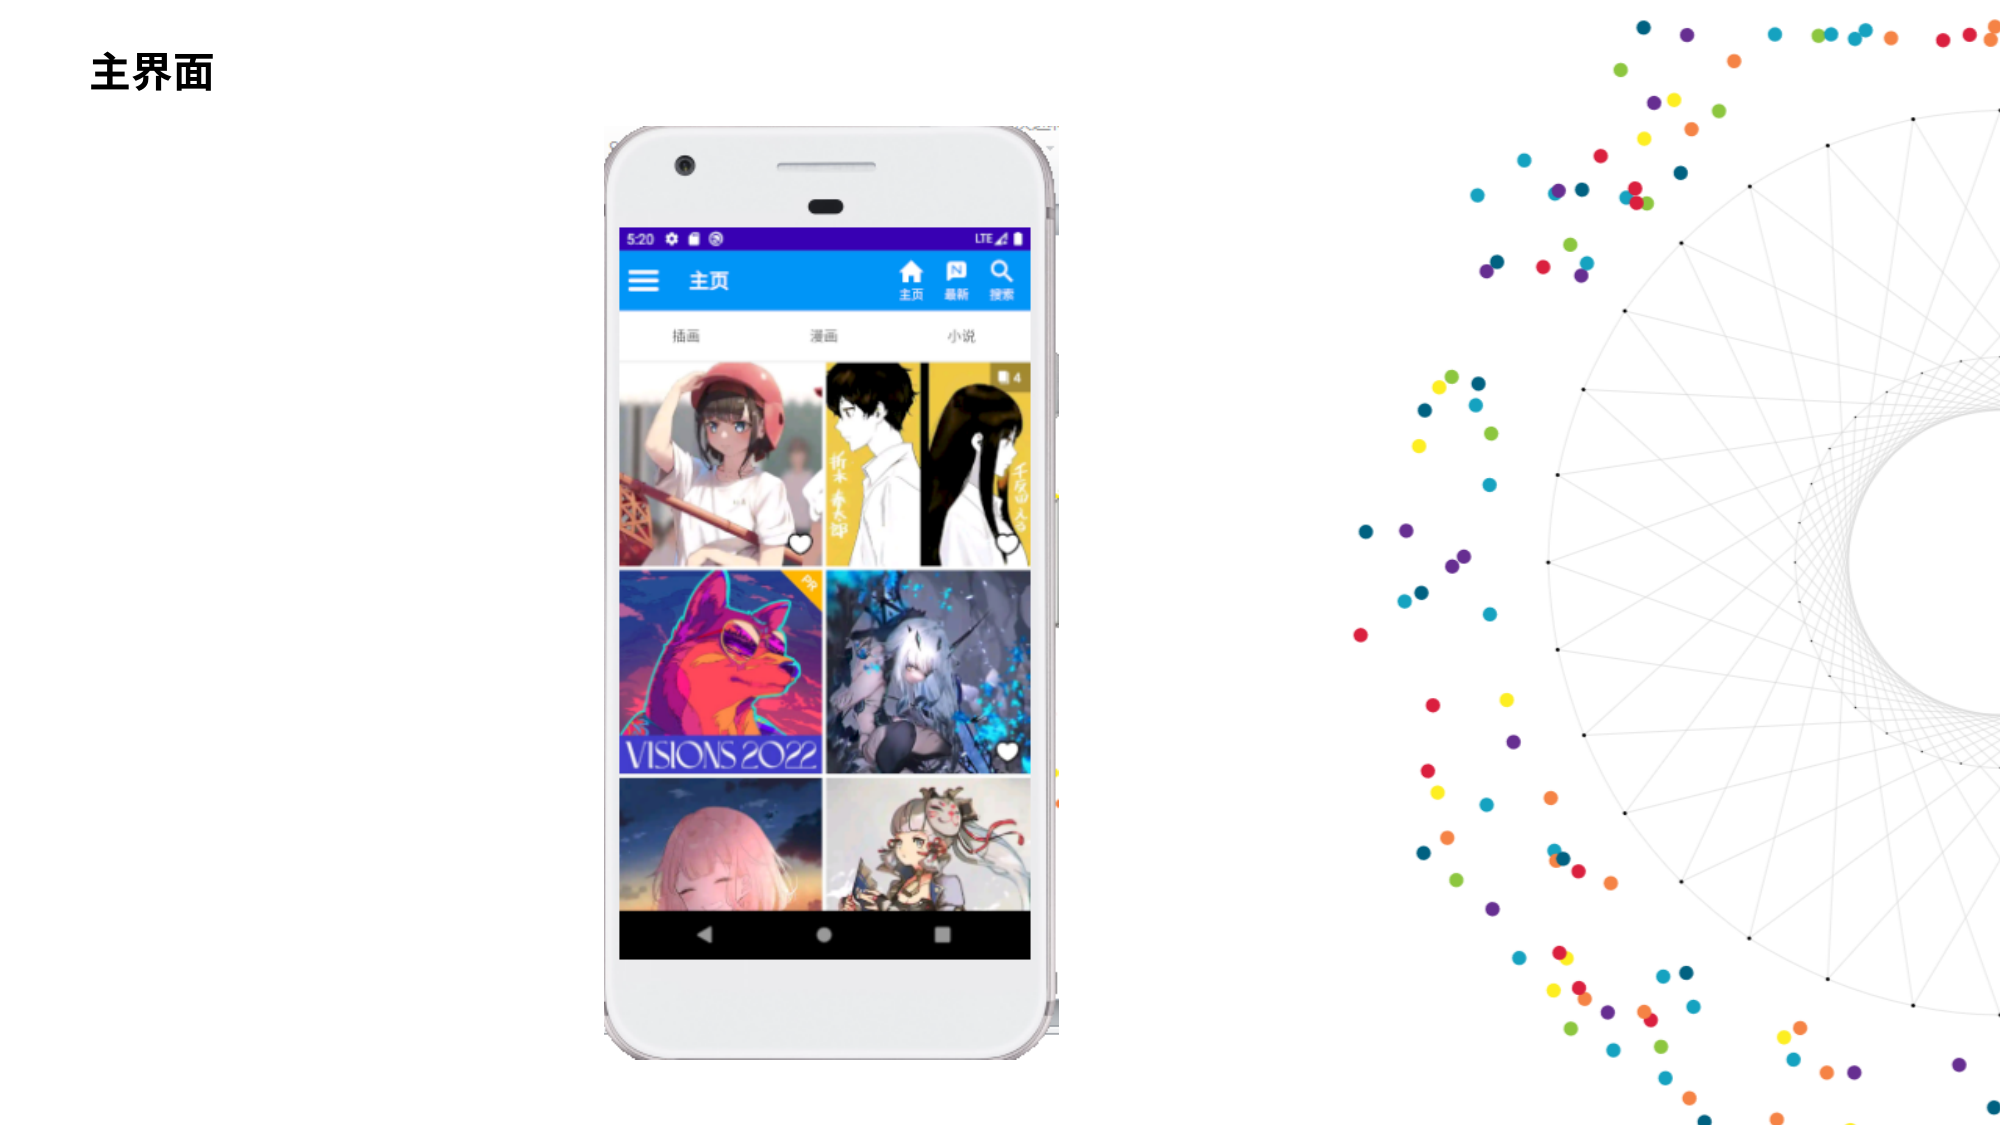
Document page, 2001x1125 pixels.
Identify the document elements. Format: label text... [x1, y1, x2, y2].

picture [1269, 0, 2000, 1125]
picture [604, 126, 1059, 1060]
text_box 主界面 [74, 38, 230, 103]
